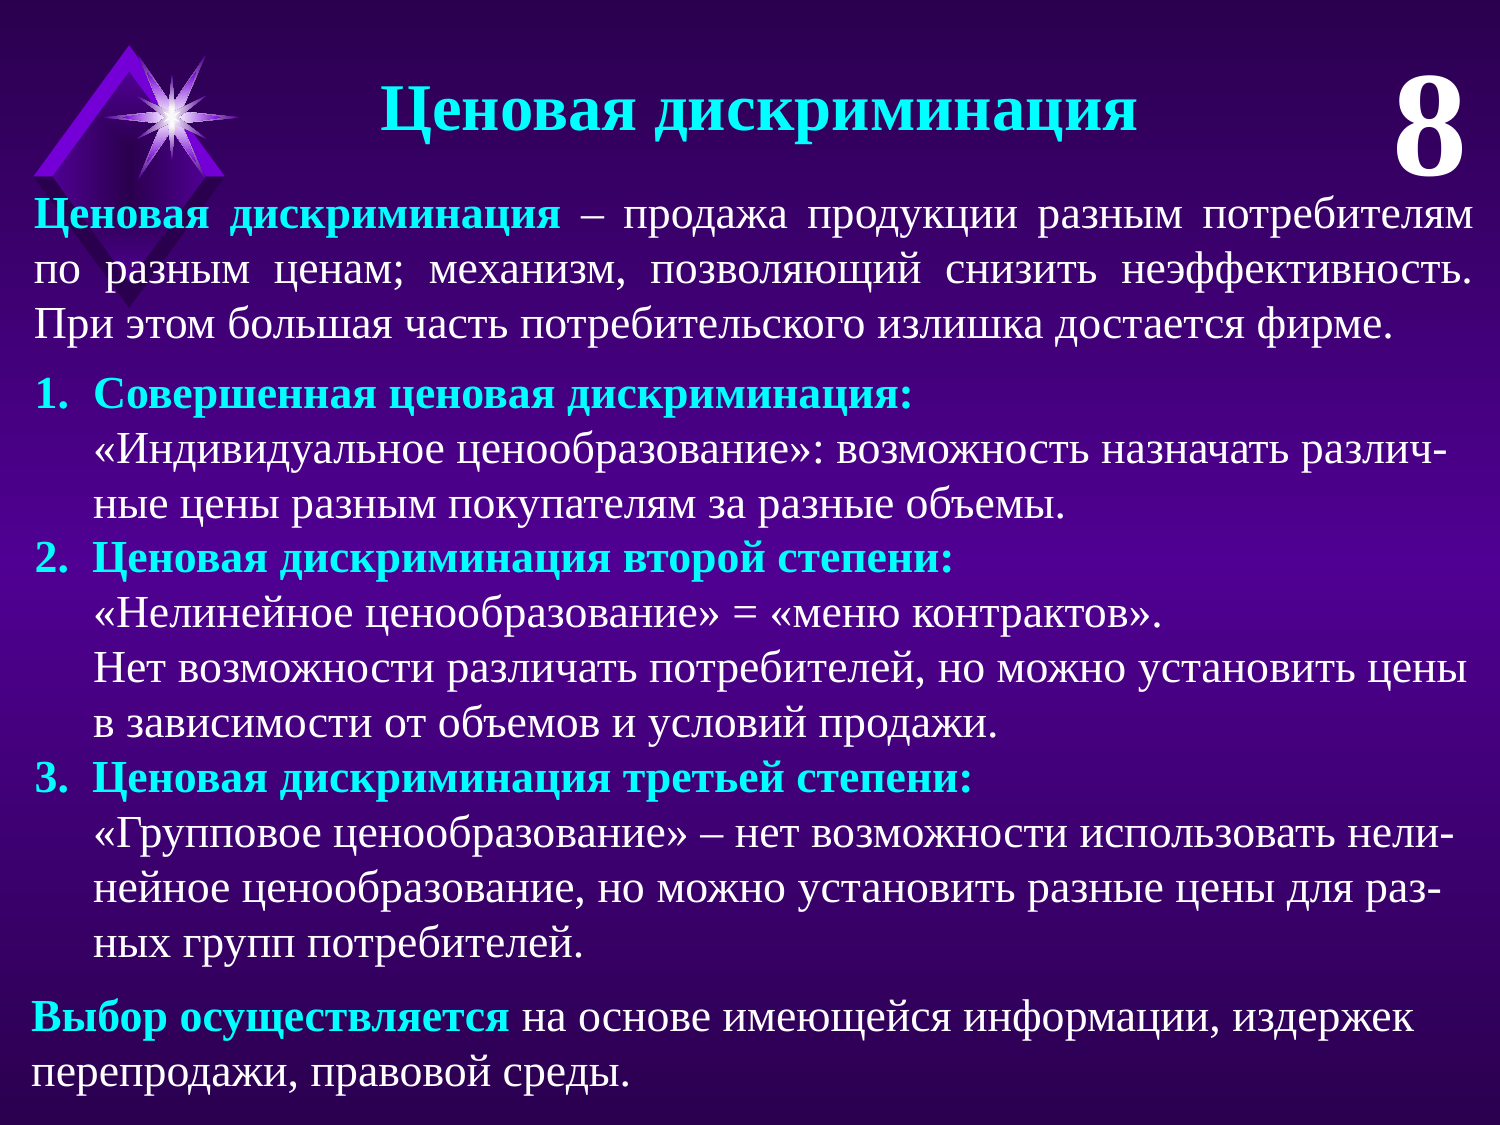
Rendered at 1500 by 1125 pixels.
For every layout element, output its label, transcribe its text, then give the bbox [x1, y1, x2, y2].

text_box 8 [1293, 17, 1482, 175]
text_box Ценовая дискриминация [29, 56, 1293, 152]
text_box Выбор осуществляется на основе имеющейся информации, издержек перепродажи, правовой среды. [16, 978, 1487, 1103]
text_box Совершенная ценовая дискриминация: «Индивидуальное ценообразование»: возможность назначать различ-ные цены разным покупателям за разные объемы. 2. Ценовая дискриминация второй степени: «Нелинейное ценообразование» = «меню контрактов». Нет возможности различать потребителей, но можно установить цены в зависимости от объемов и условий продажи. 3. Ценовая дискриминация третьей степени: «Групповое ценообразование» – нет возможности использовать нели-нейное ценообразование, но можно установить разные цены для раз-ных групп потребителей. [19, 355, 1490, 975]
text_box Ценовая дискриминация – продажа продукции разным потребителям по разным ценам; механизм, позволяющий снизить неэффективность. При этом большая часть потребительского излишка достается фирме. [19, 175, 1490, 355]
